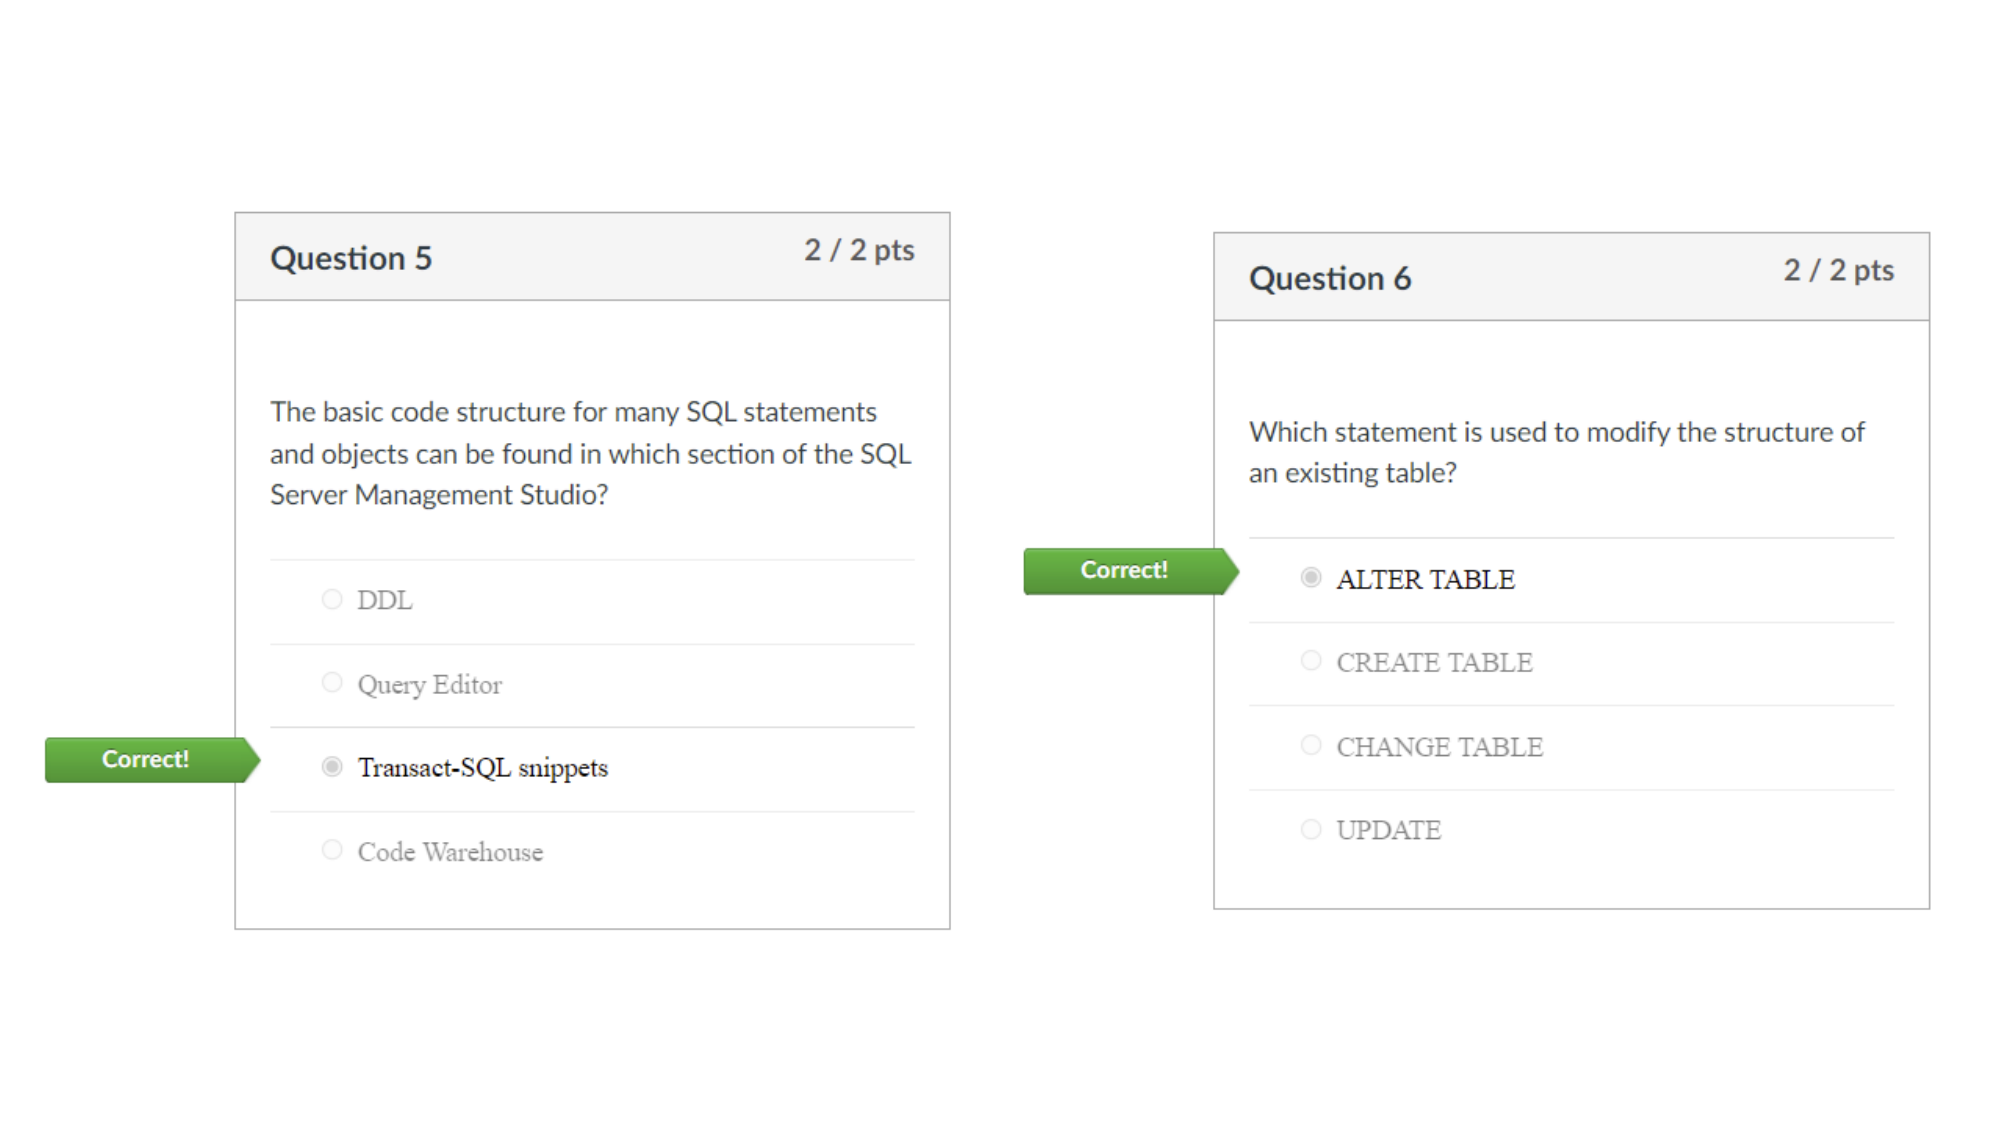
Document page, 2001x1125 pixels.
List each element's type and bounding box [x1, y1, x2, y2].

picture [25, 187, 962, 938]
picture [999, 204, 1937, 921]
